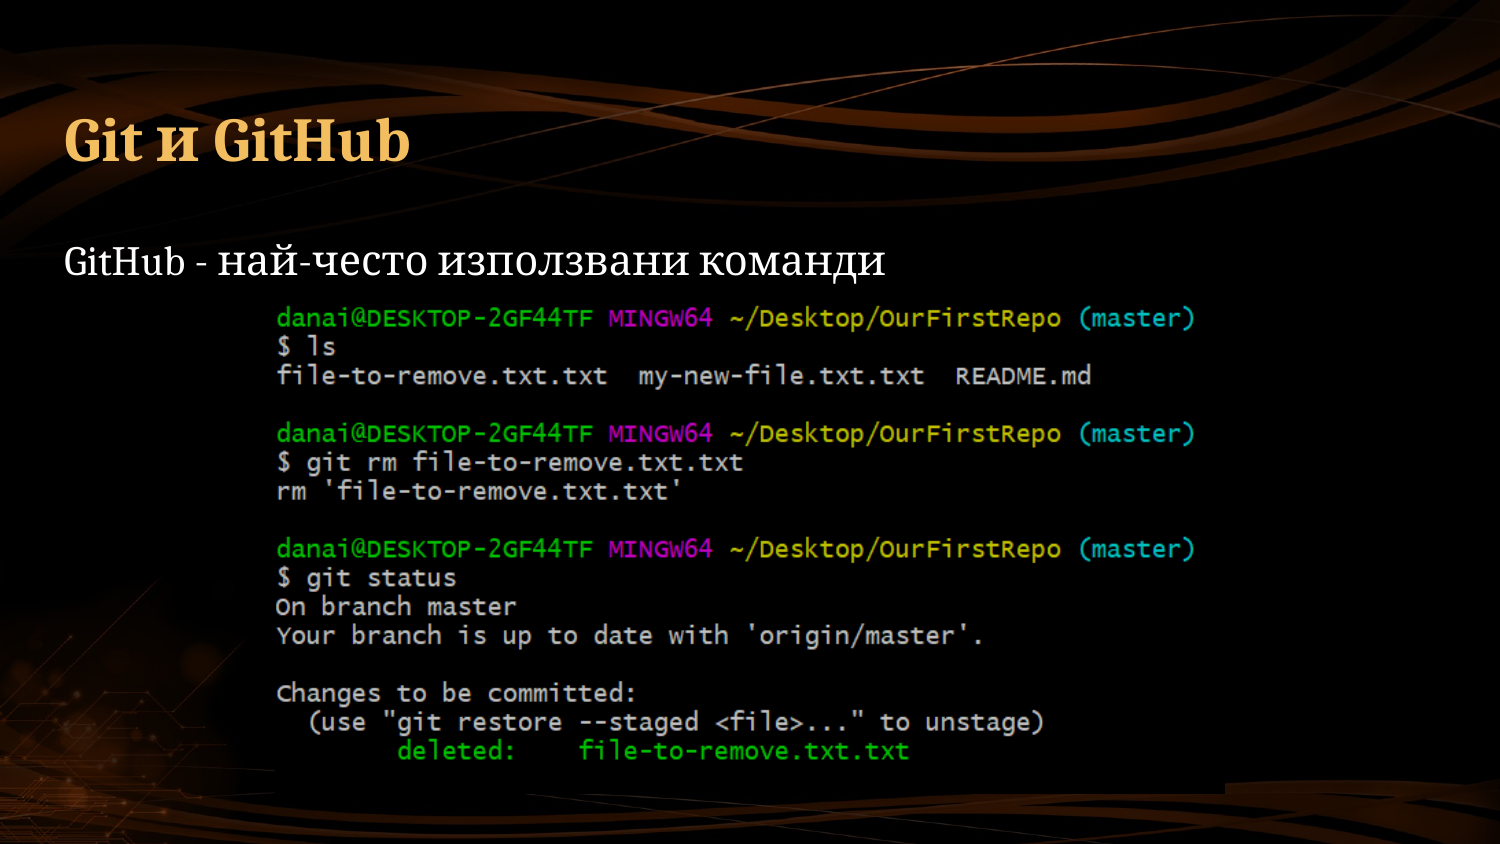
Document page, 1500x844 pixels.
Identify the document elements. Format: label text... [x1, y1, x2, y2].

picture [0, 0, 1500, 844]
title Git и GitHub [51, 72, 1449, 211]
list GitHub - най-често използвани команди [51, 226, 1449, 303]
